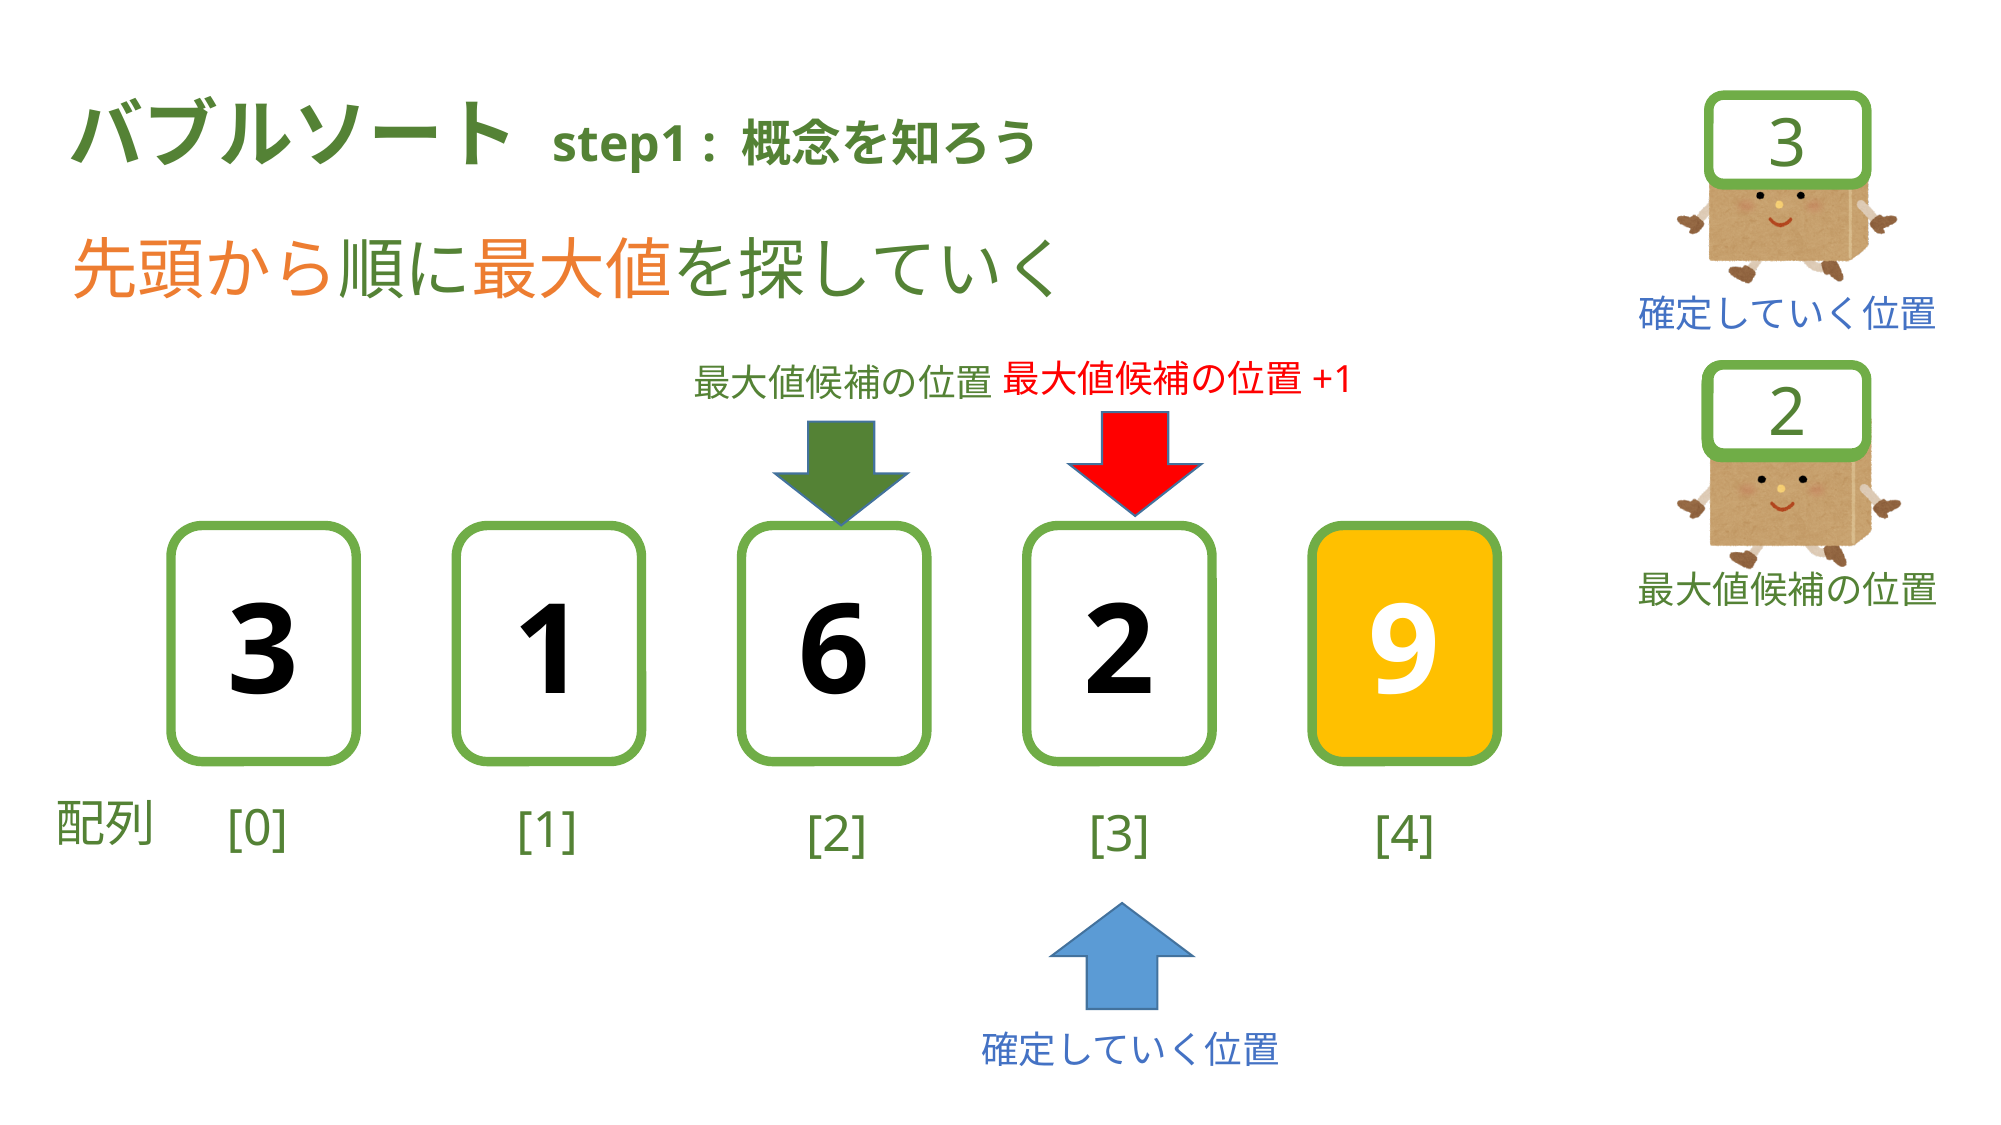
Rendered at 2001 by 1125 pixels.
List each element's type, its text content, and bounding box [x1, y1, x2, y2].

text_box 3 [169, 524, 358, 763]
text_box 2 [1707, 363, 1868, 378]
text_box [2] [791, 794, 883, 870]
text_box 先頭から順に最大値を探していく [56, 219, 1086, 315]
text_box [0] [211, 788, 304, 863]
text_box 9 [1311, 524, 1499, 763]
picture [1669, 378, 1907, 594]
text_box 6 [740, 524, 928, 763]
text_box [771, 420, 911, 527]
text_box 確定していく位置 [1623, 282, 1953, 343]
text_box 配列 [40, 784, 171, 860]
text_box [1] [501, 790, 593, 866]
text_box 最大値候補の位置 [1622, 558, 1953, 619]
text_box バブルソート step1 : 概念を知ろう [53, 78, 1057, 184]
text_box 1 [455, 524, 643, 763]
text_box [3] [1073, 794, 1166, 870]
picture [1669, 96, 1903, 308]
text_box 最大値候補の位置+1 [988, 347, 1370, 408]
text_box [1048, 901, 1196, 1011]
text_box [1065, 411, 1205, 518]
text_box [4] [1359, 794, 1451, 870]
text_box 最大値候補の位置 [678, 351, 1009, 411]
text_box 確定していく位置 [966, 1018, 1295, 1079]
text_box 2 [1025, 524, 1214, 763]
